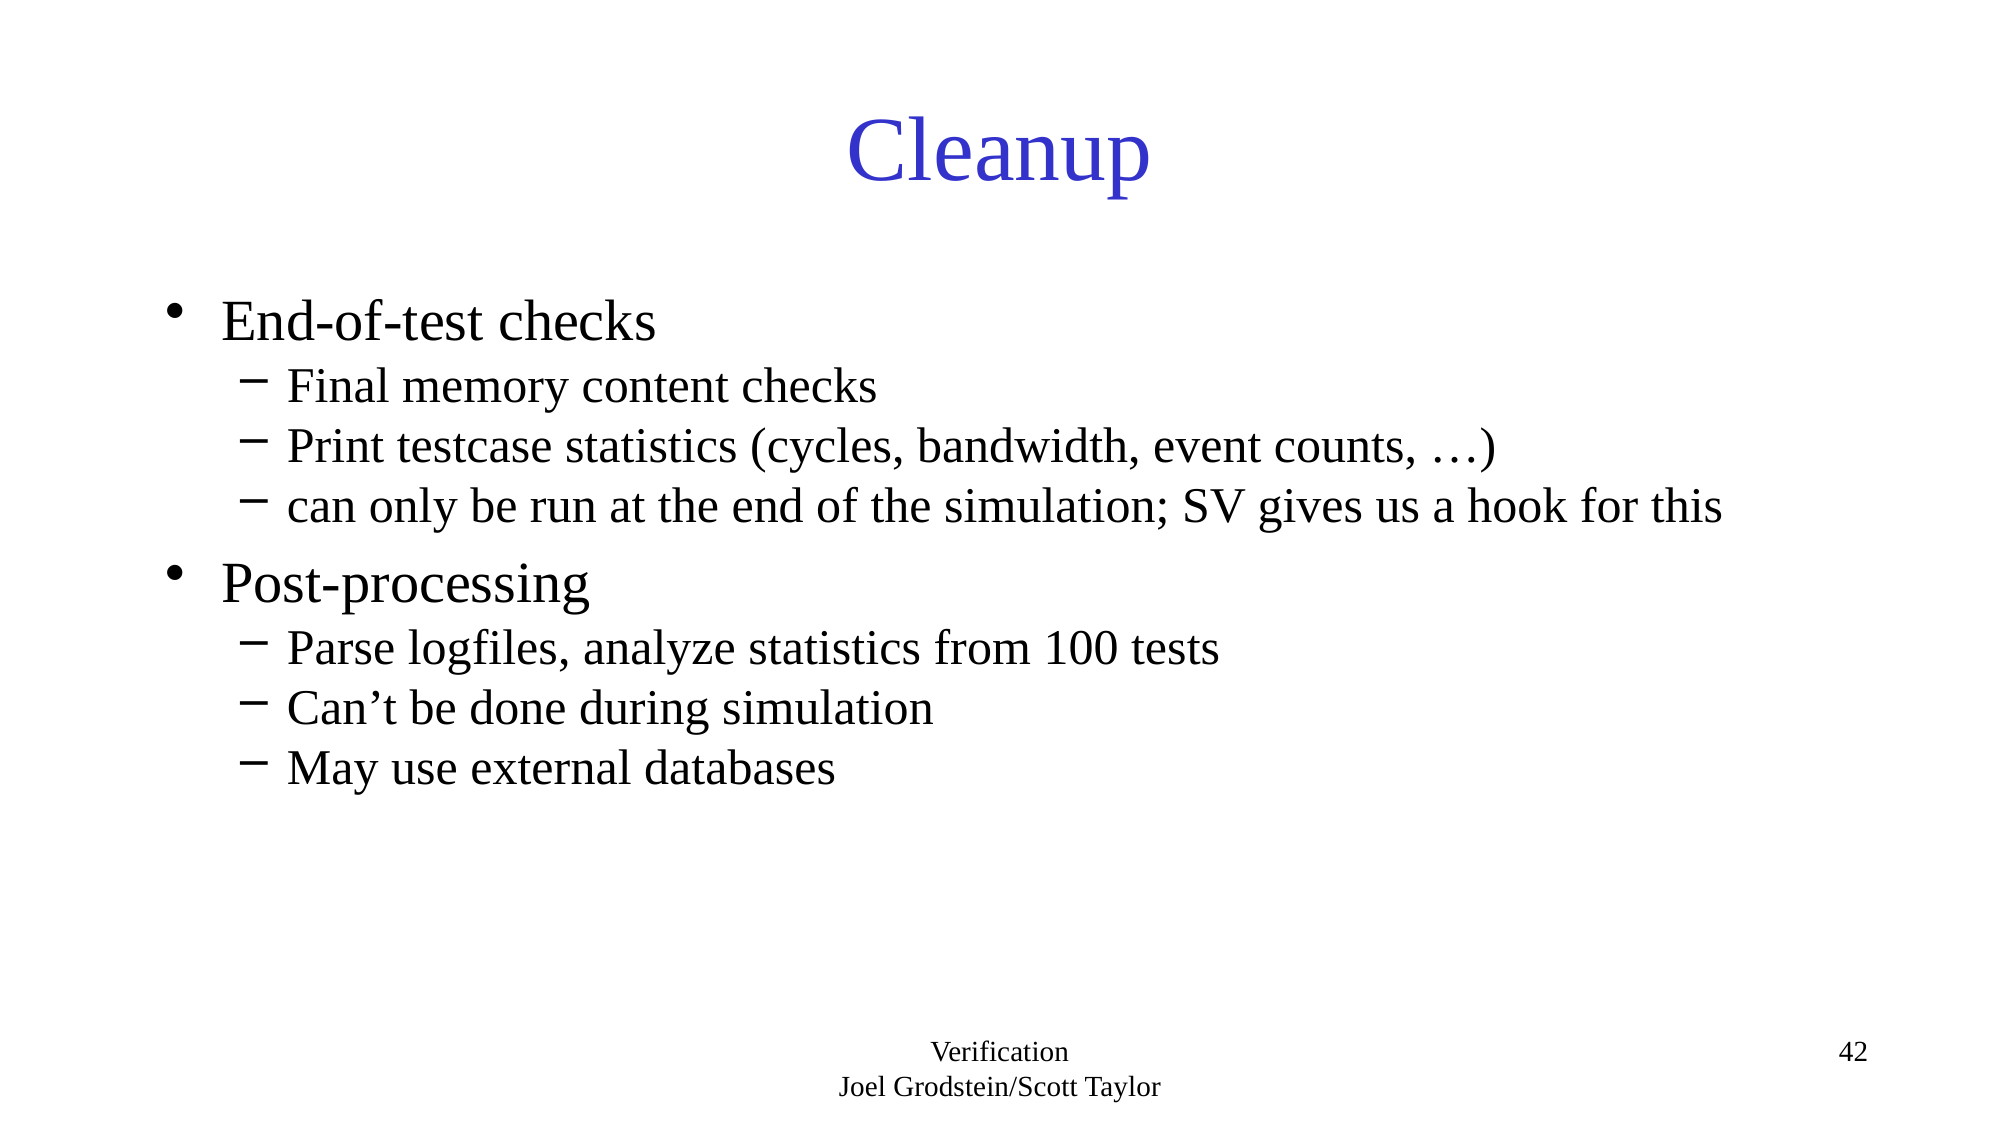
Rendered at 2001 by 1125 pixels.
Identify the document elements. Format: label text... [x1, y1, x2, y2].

title Cleanup [150, 50, 1850, 238]
footer Verification Joel Grodstein/Scott Taylor [683, 1024, 1317, 1101]
list End-of-test checks Final memory content checks Print testcase statistics (cycles, bandwidth, event counts, …) can only be run at the end of the simulation; SV gives us a hook for this Post-processing Parse logfiles, analyze statistics from 100 tests Can’t be done during simulation May use external databases [150, 275, 1850, 1000]
